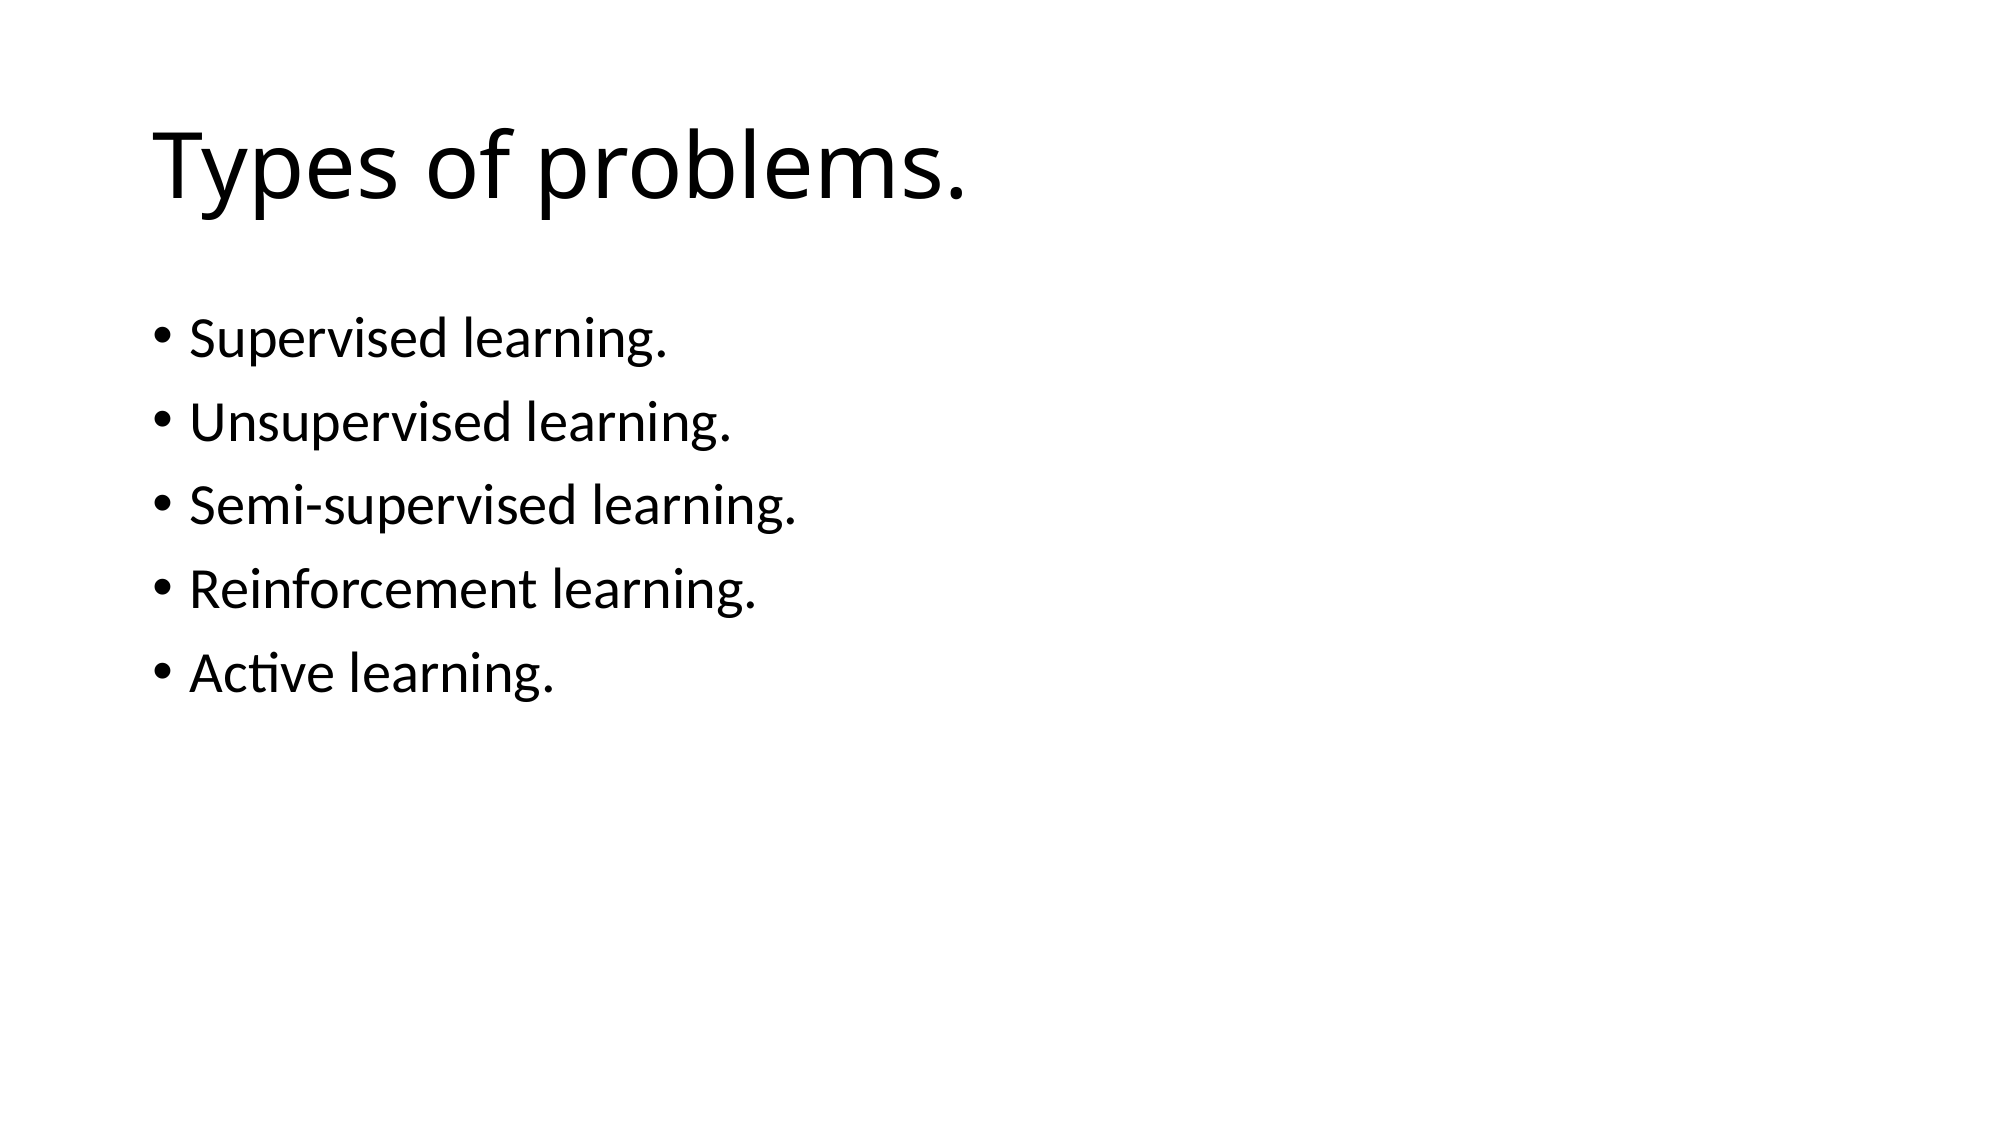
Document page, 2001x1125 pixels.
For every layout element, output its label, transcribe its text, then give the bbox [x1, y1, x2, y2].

list Supervised learning. Unsupervised learning. Semi-supervised learning. Reinforcement learning. Active learning. [137, 299, 1863, 1014]
title Types of problems. [137, 59, 1863, 278]
